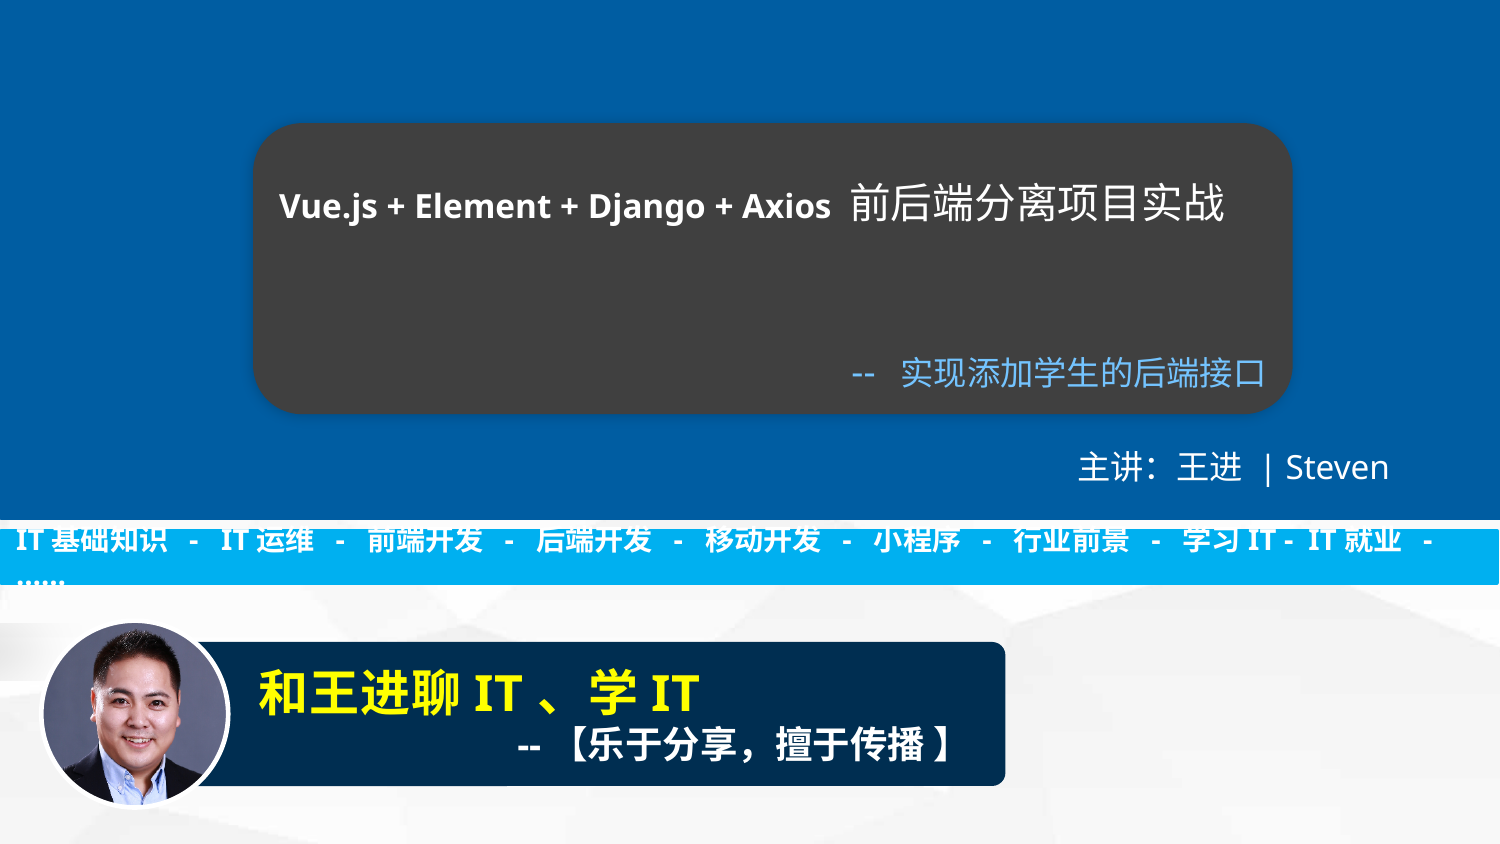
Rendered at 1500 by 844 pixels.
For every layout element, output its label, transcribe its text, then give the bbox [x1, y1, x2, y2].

text_box Vue.js + Element + Django + Axios 前后端分离项目实战 -- 实现添加学生的后端接口 [253, 123, 1293, 415]
picture [0, 520, 1500, 530]
picture [0, 584, 1500, 844]
text_box [0, 0, 1500, 520]
text_box IT基础知识 - IT运维 - 前端开发 - 后端开发 - 移动开发 - 小程序 - 行业前景 - 学习IT - IT就业 - …… [0, 529, 1499, 585]
text_box 主讲：王进 | Steven [998, 439, 1406, 493]
text_box 和王进聊IT、学IT --【乐于分享，擅于传播 】 [233, 639, 1008, 789]
